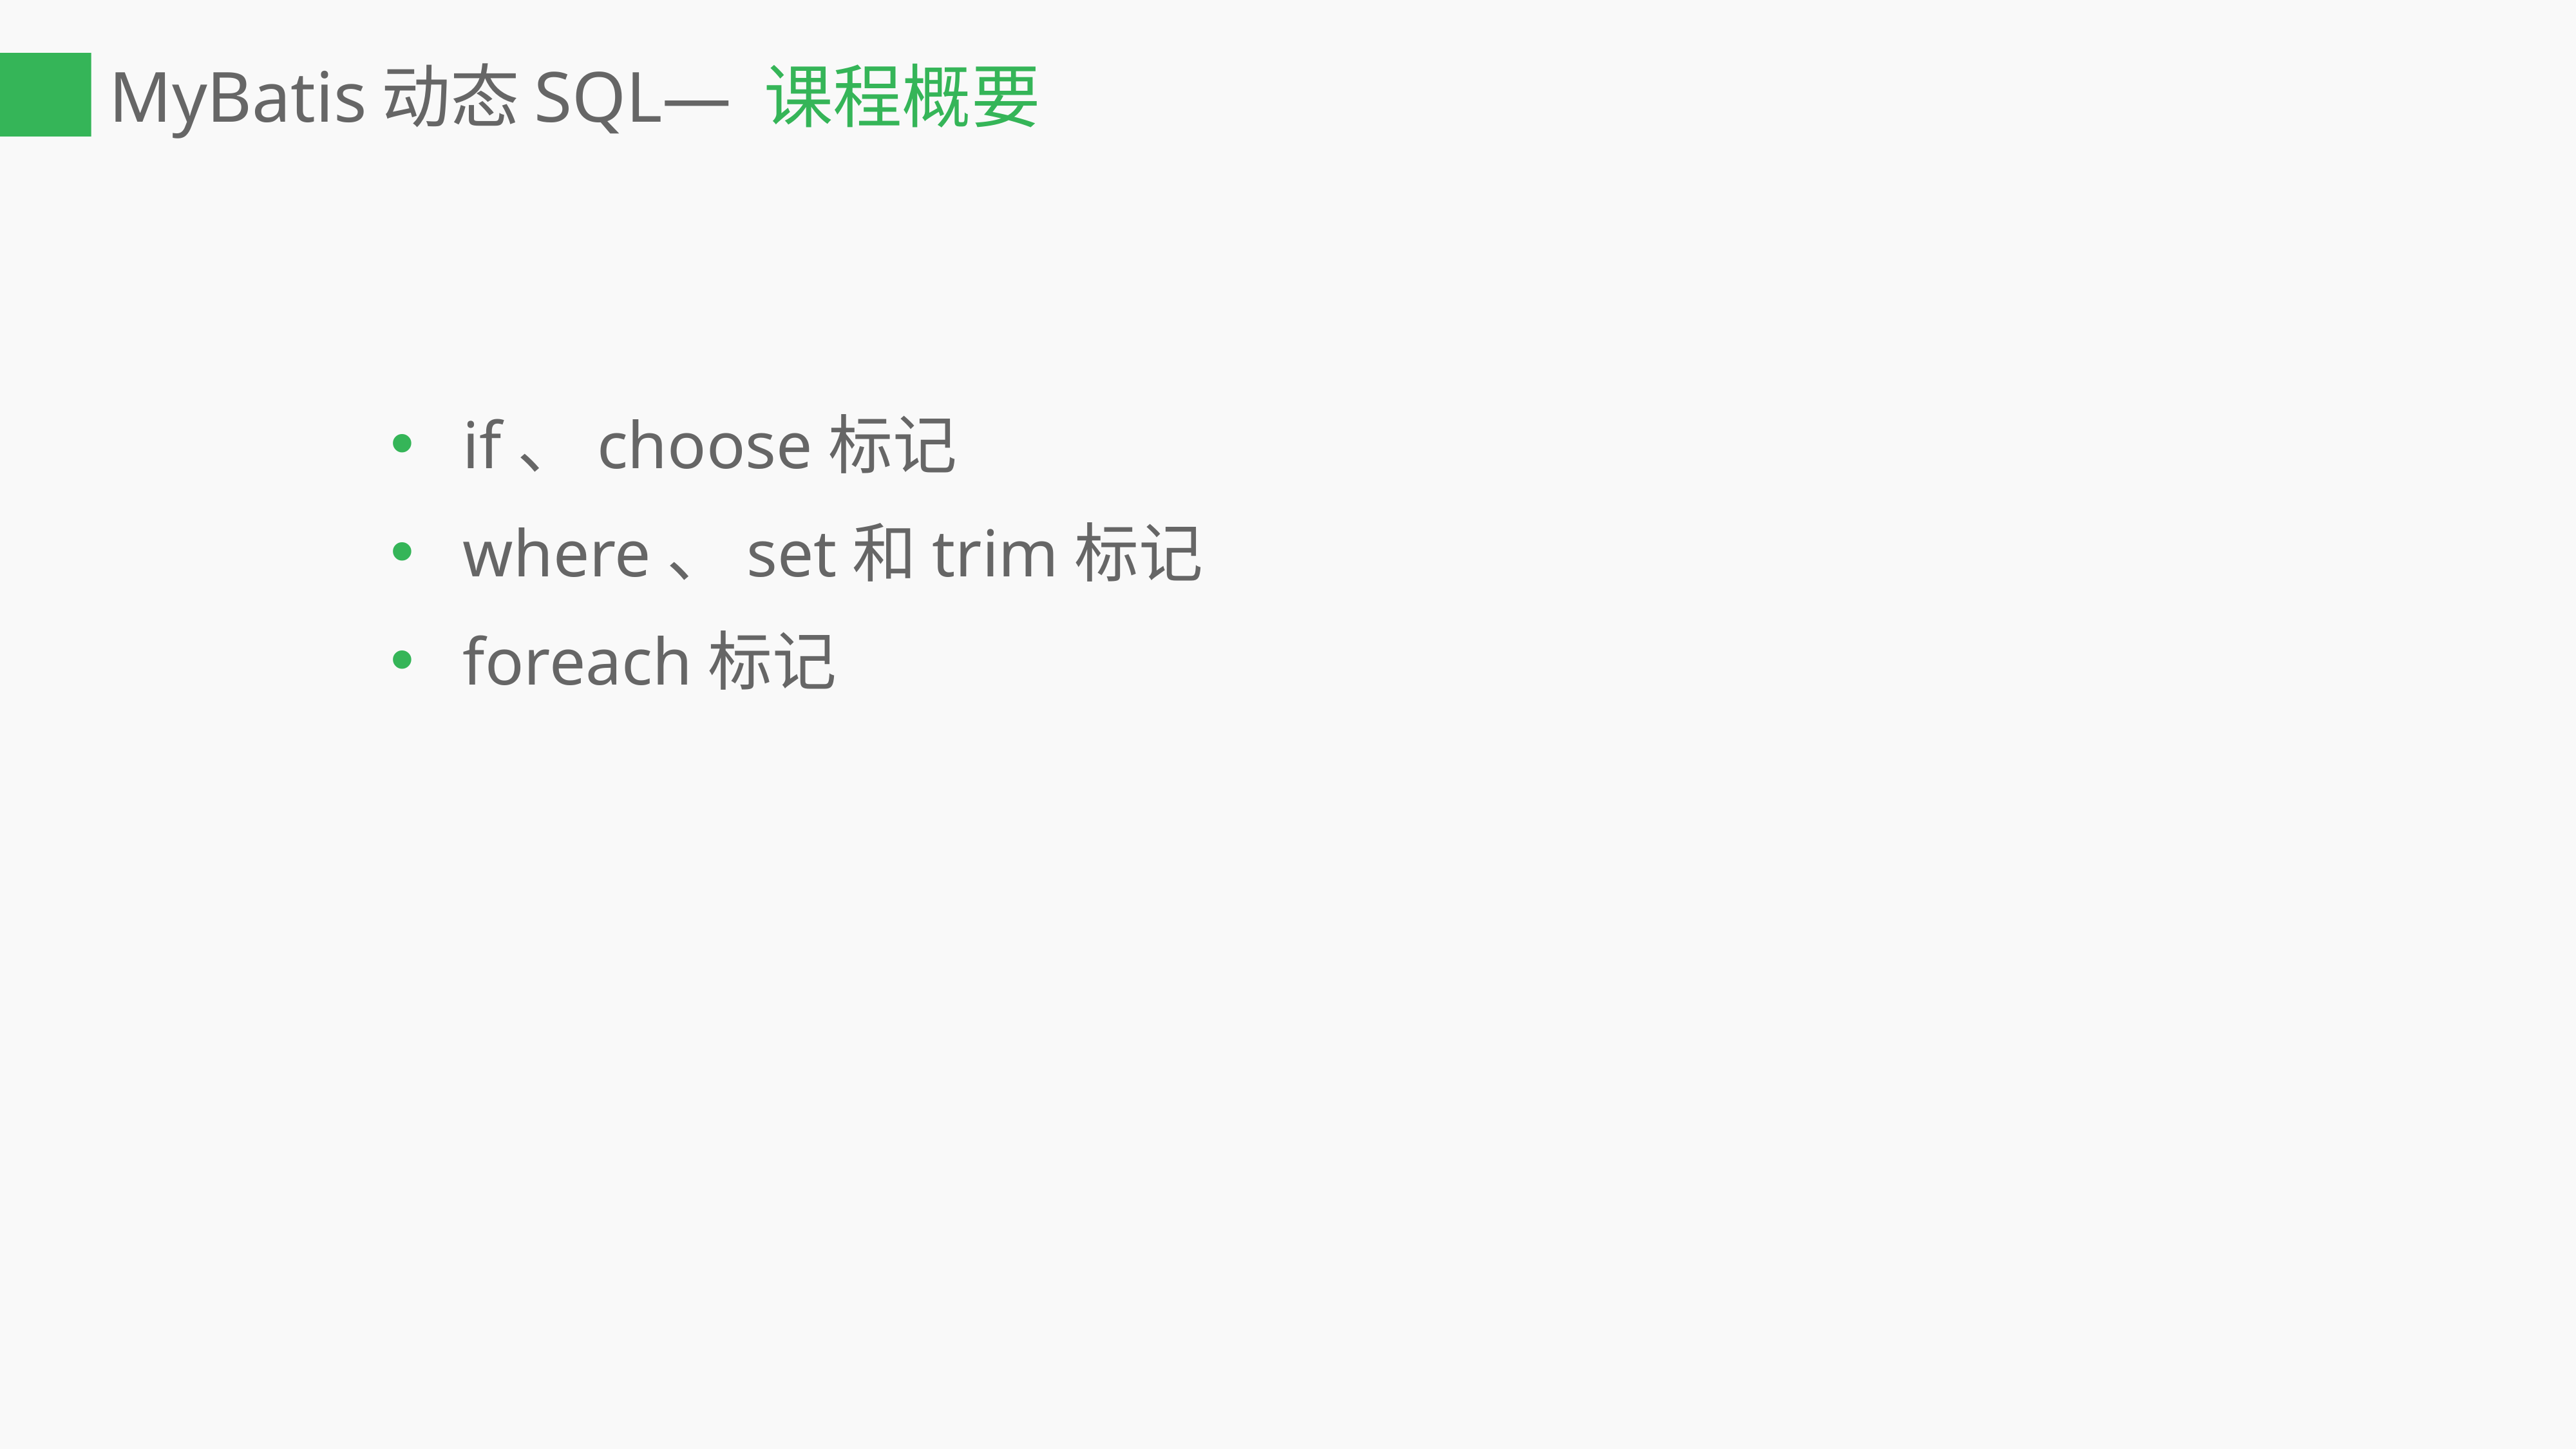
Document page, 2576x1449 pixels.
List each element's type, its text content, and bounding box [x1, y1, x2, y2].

picture [0, 53, 91, 137]
title MyBatis动态SQL— 课程概要 [108, 52, 2540, 137]
subtitle if、choose标记 where、set和trim标记 foreach标记 [371, 372, 2531, 1109]
